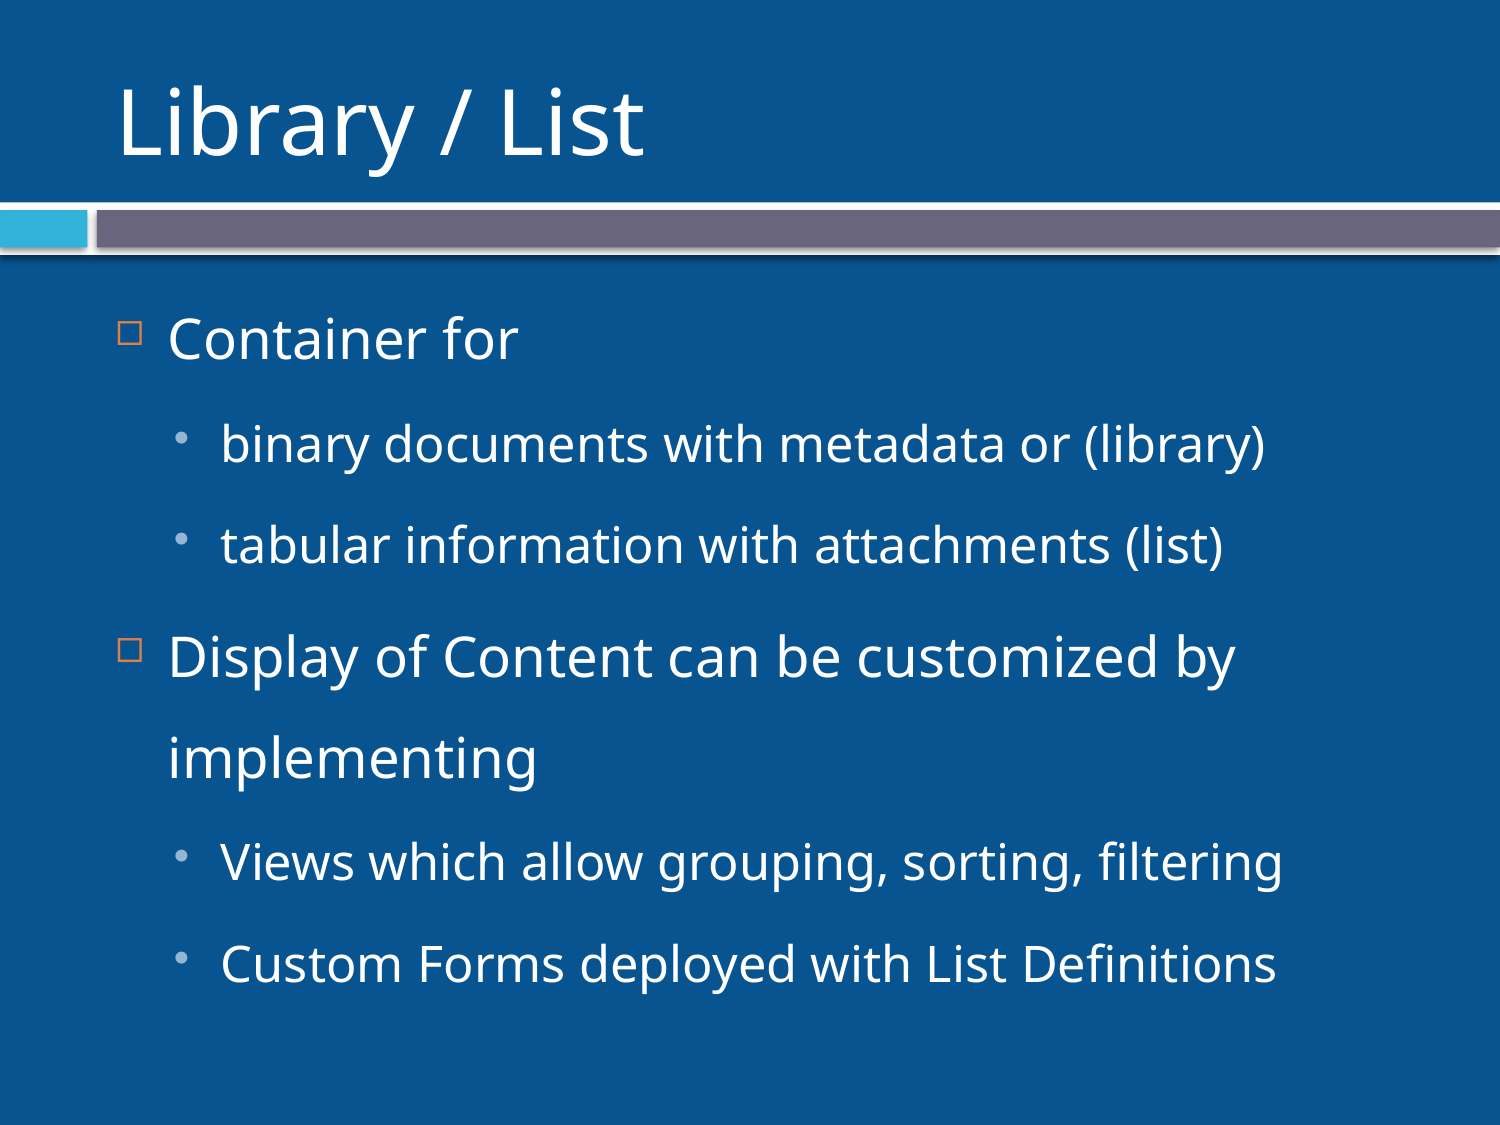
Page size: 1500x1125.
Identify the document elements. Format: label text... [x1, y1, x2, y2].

title Library / List [100, 37, 1438, 200]
list Container for binary documents with metadata or (library) tabular information with attachments (list) Display of Content can be customized by implementing Views which allow grouping, sorting, filtering Custom Forms deployed with List Definitions [100, 262, 1438, 1000]
